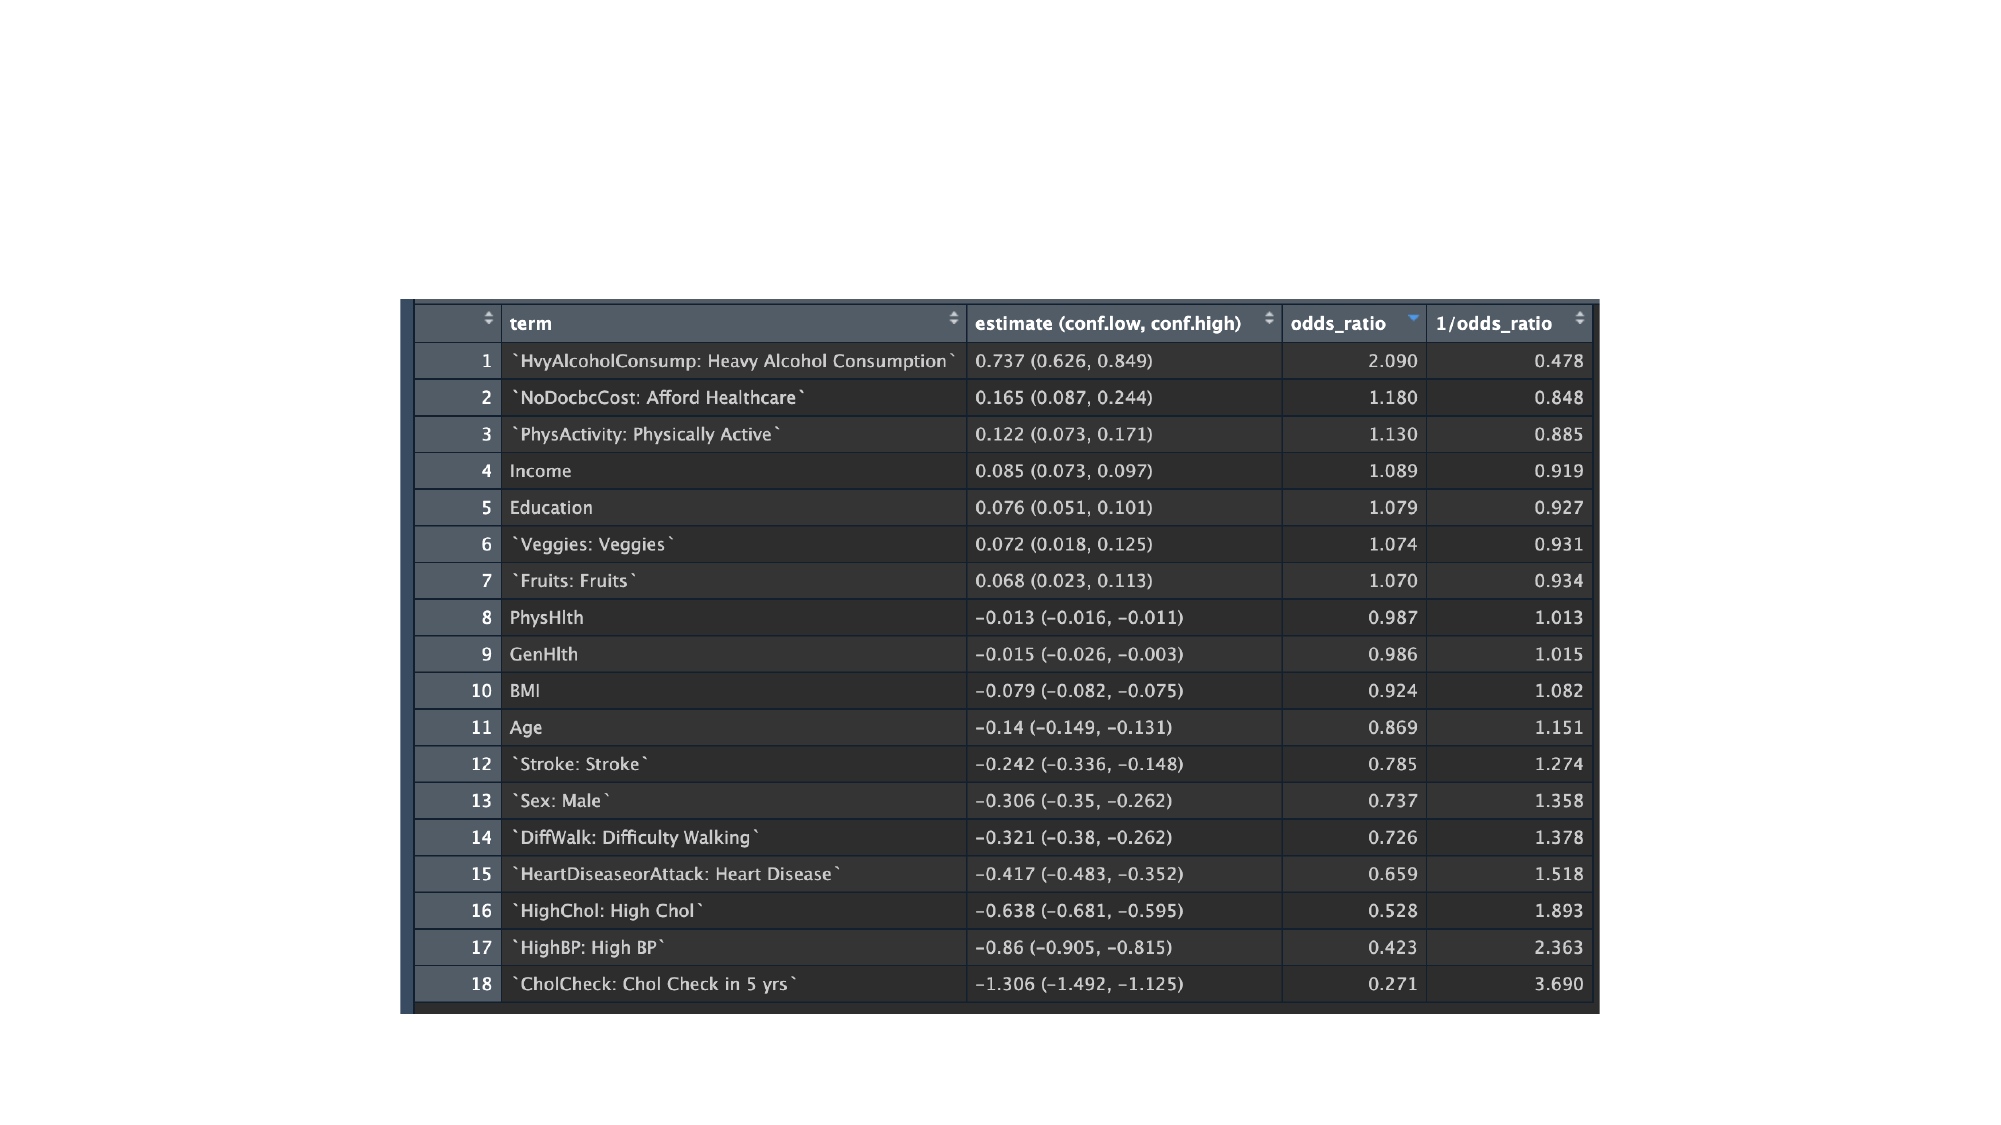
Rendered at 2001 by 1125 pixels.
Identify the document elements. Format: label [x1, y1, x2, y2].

list [399, 298, 1601, 1014]
